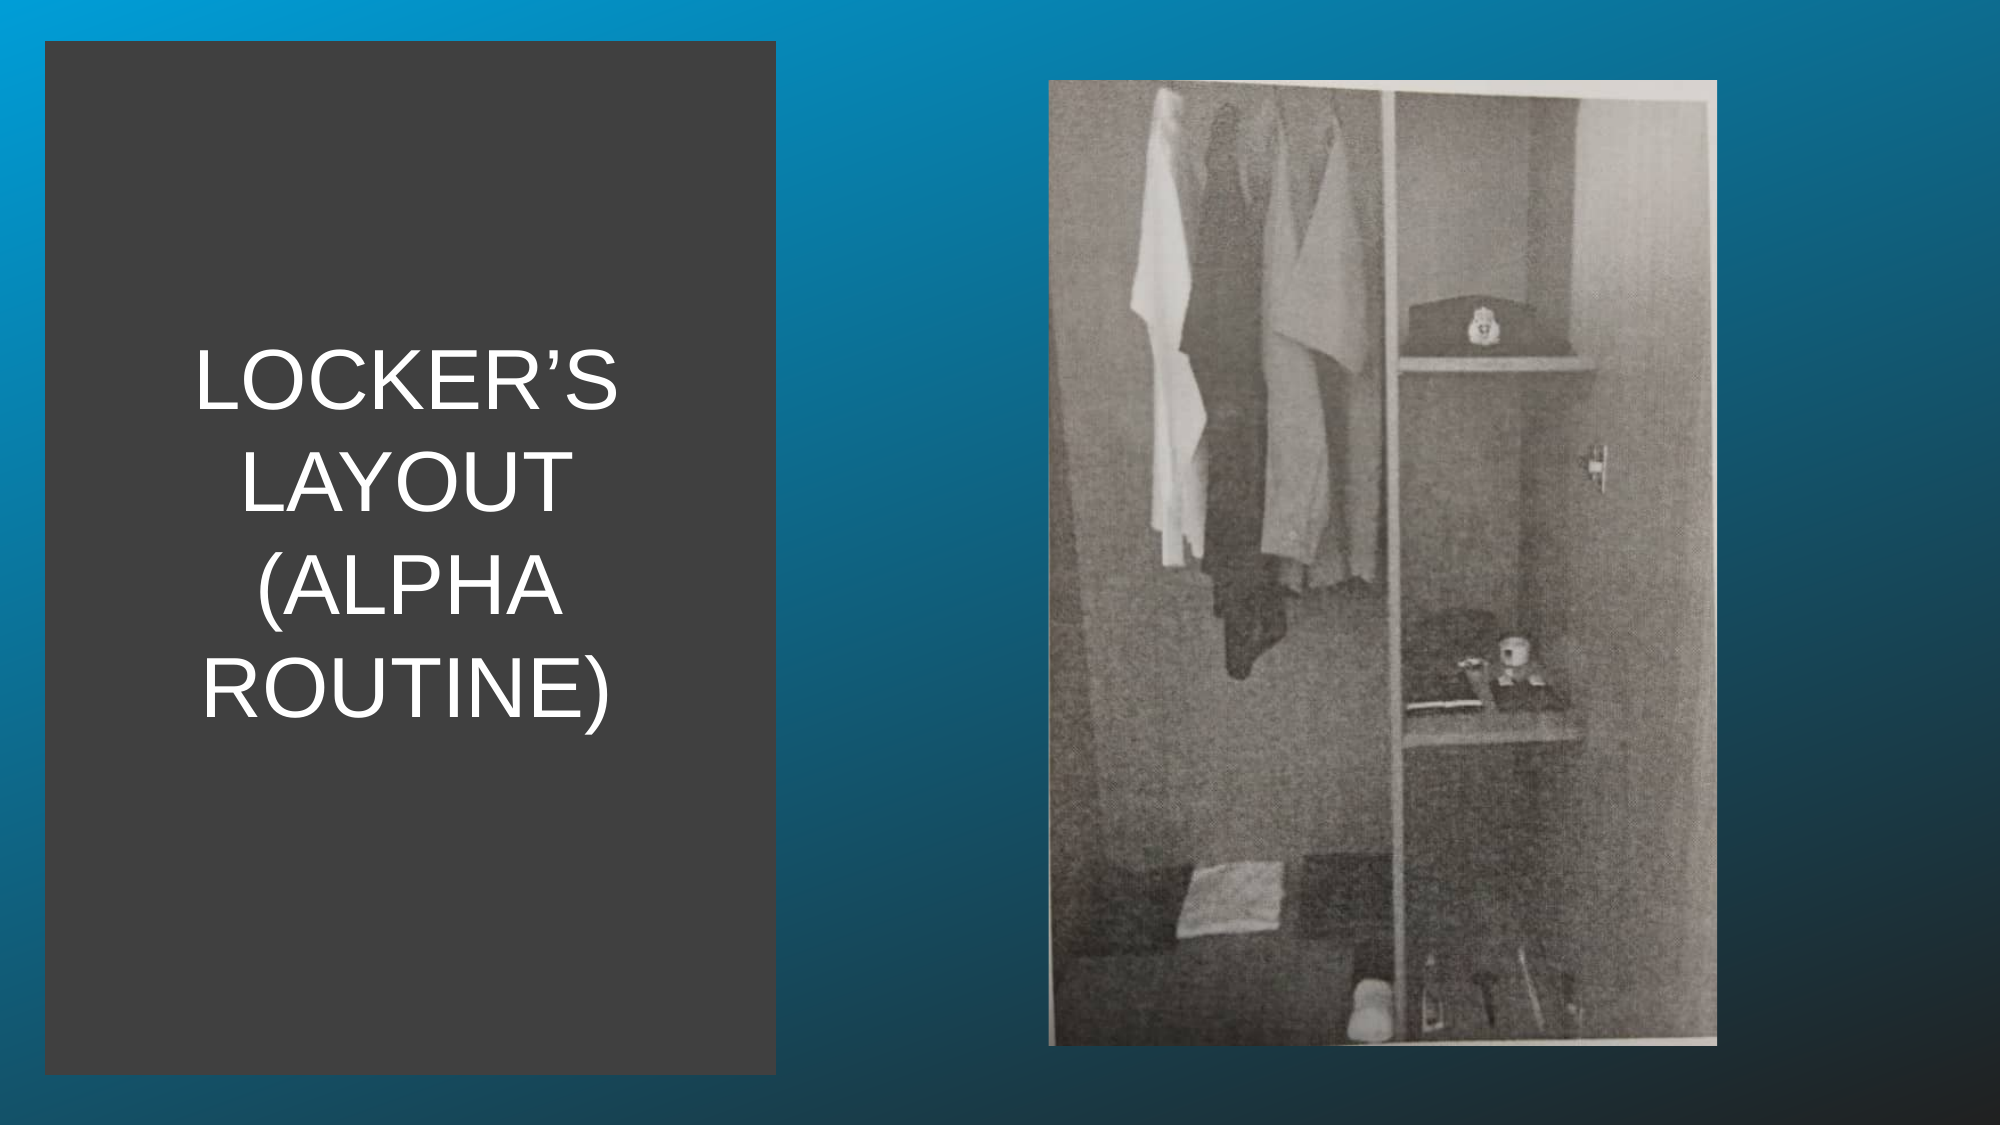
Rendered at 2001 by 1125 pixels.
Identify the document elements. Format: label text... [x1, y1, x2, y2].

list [1048, 80, 1718, 1046]
text_box [0, 0, 2000, 1125]
text_box [54, 50, 767, 1066]
title LOCKER’S LAYOUT (ALPHA ROUTINE) [121, 121, 693, 937]
